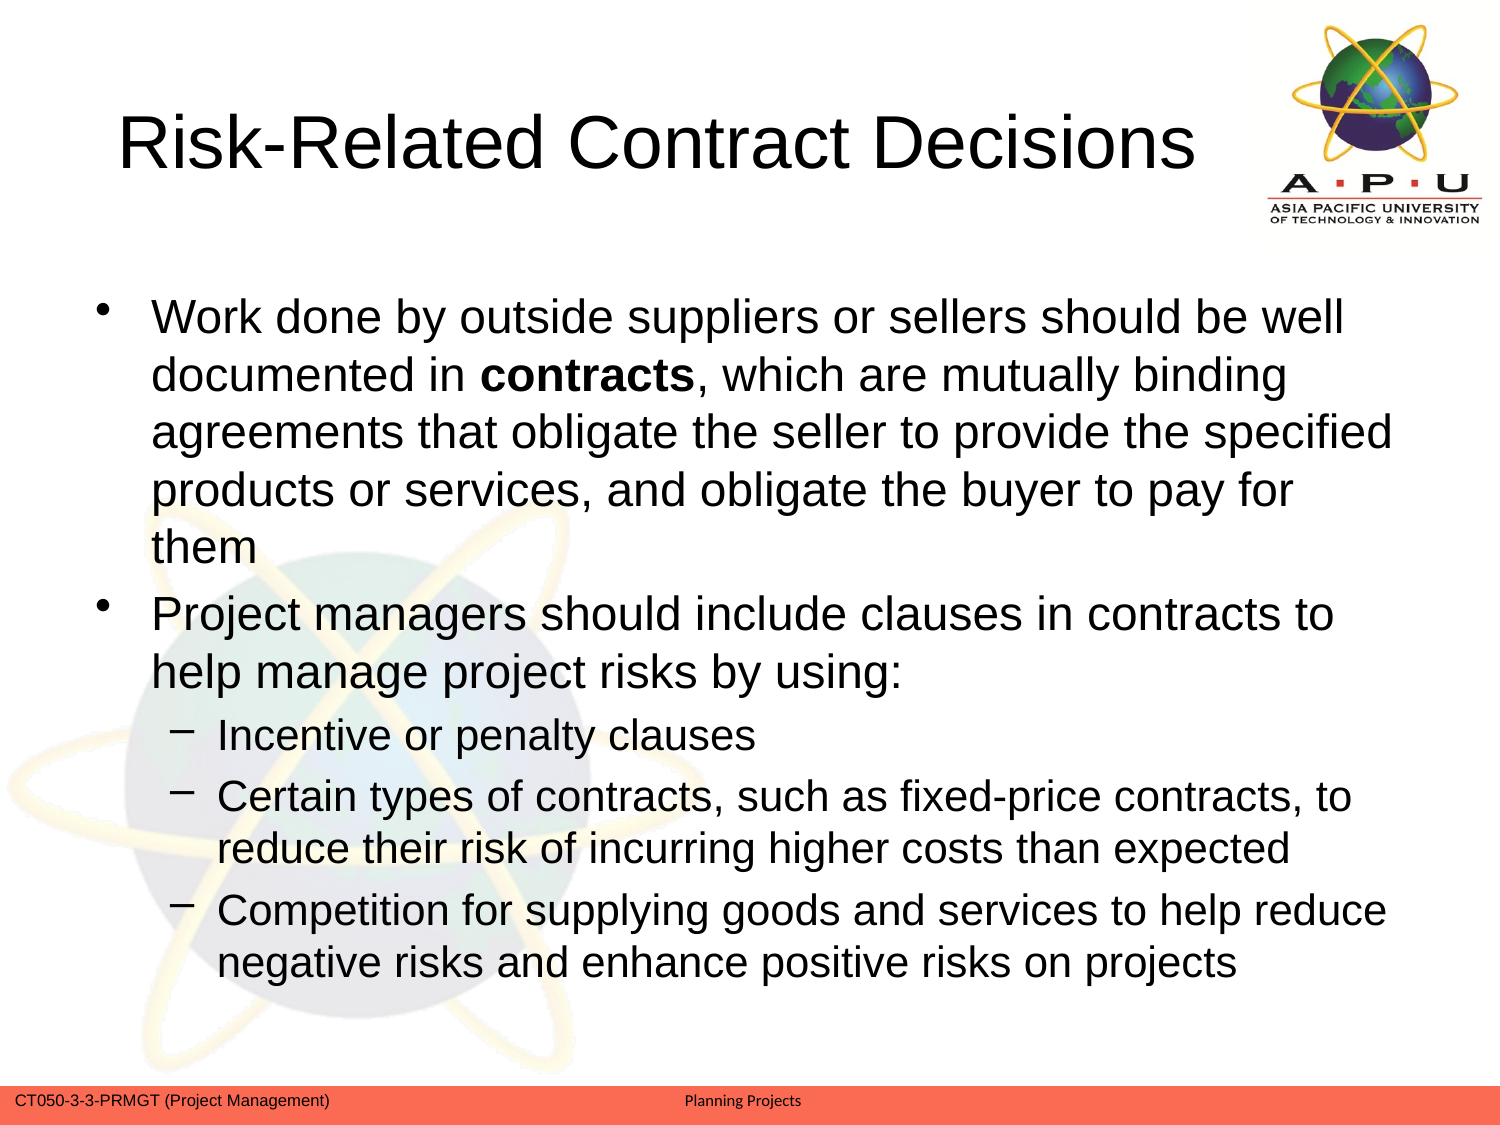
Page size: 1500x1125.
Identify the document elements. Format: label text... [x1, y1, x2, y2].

list Work done by outside suppliers or sellers should be well documented in contracts, which are mutually binding agreements that obligate the seller to provide the specified products or services, and obligate the buyer to pay for them Project managers should include clauses in contracts to help manage project risks by using: Incentive or penalty clauses Certain types of contracts, such as fixed-price contracts, to reduce their risk of incurring higher costs than expected Competition for supplying goods and services to help reduce negative risks and enhance positive risks on projects [79, 278, 1430, 1021]
title Risk-Related Contract Decisions [79, 45, 1235, 233]
picture [1251, 0, 1500, 249]
